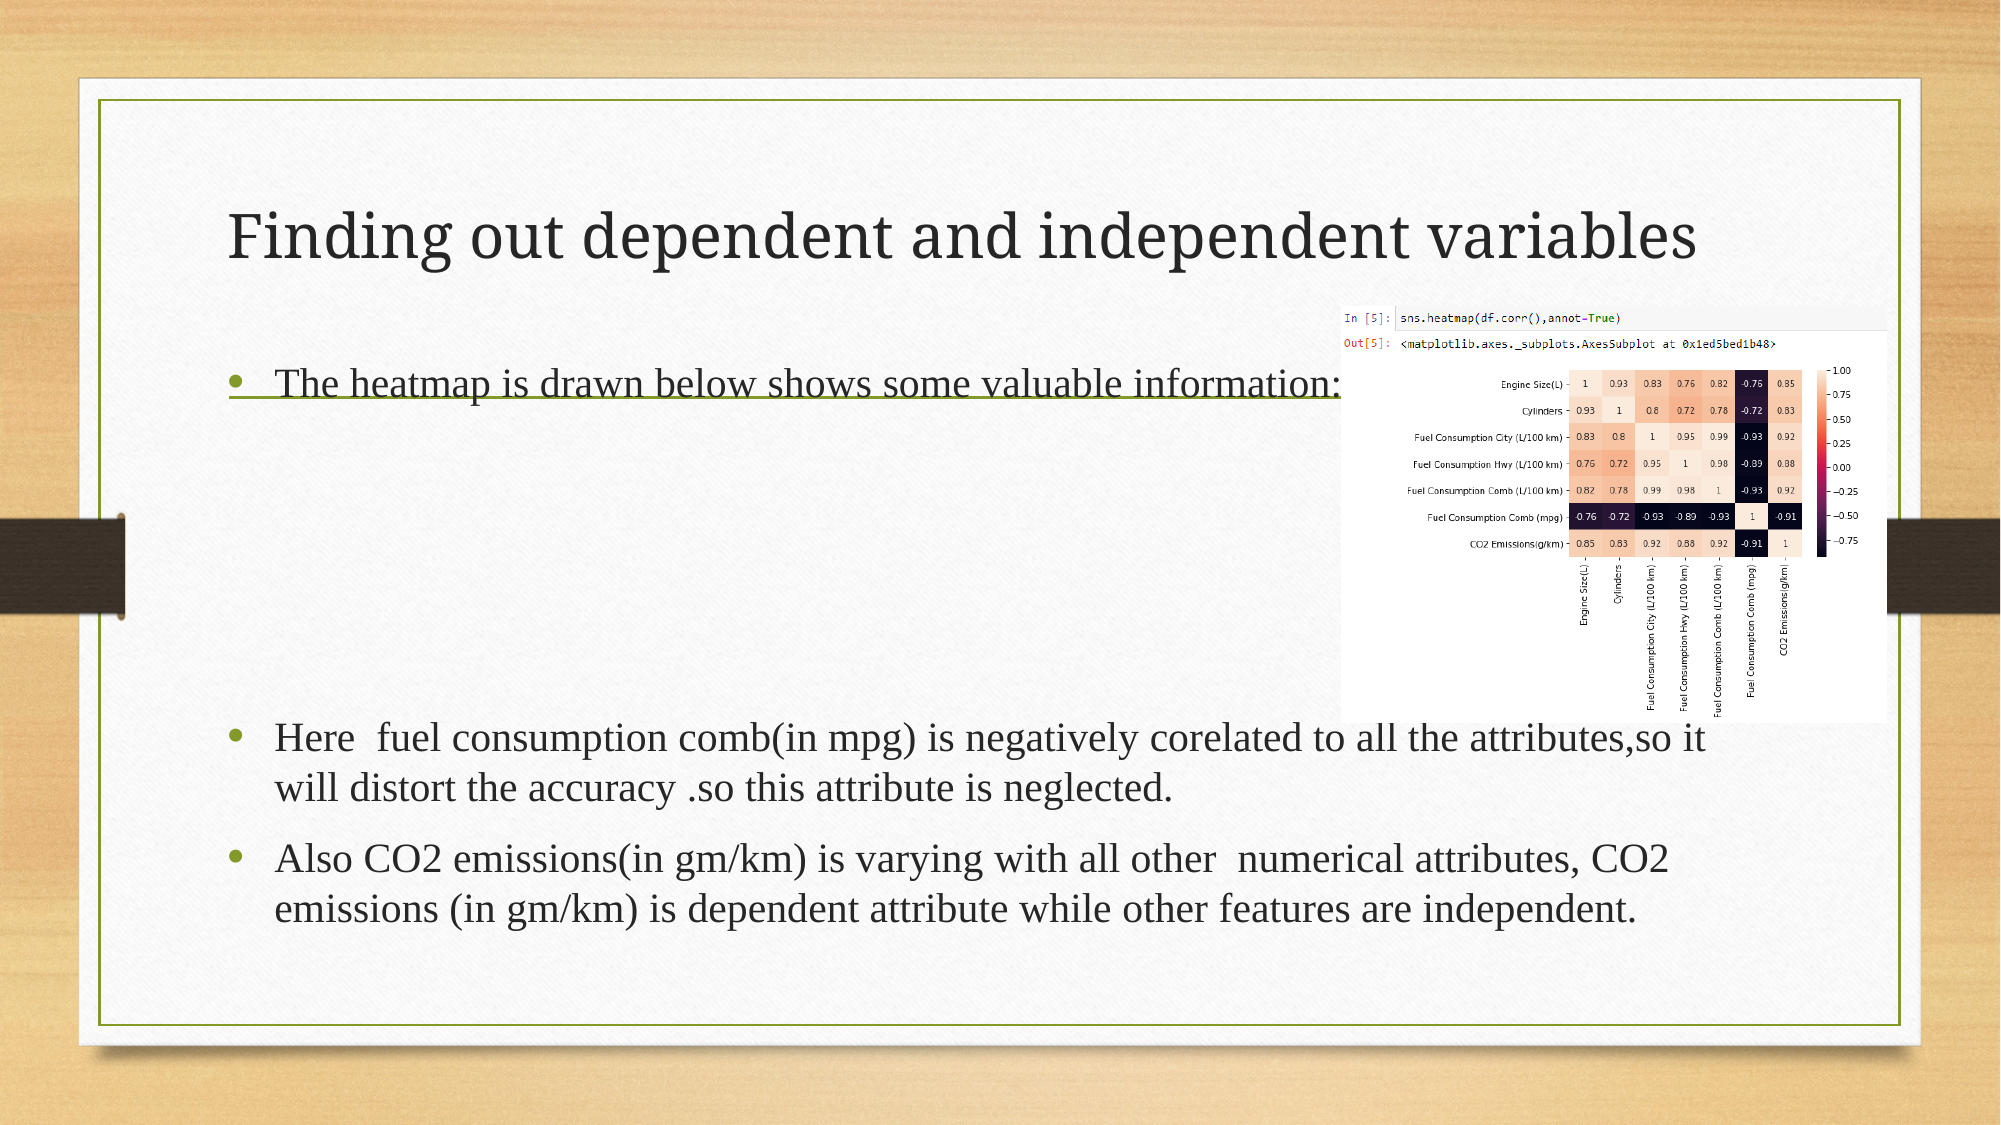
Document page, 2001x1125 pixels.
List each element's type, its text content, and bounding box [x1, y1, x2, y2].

title Finding out dependent and independent variables [212, 161, 1788, 307]
picture [0, 0, 2001, 1125]
list The heatmap is drawn below shows some valuable information:- Here fuel consumption comb(in mpg) is negatively corelated to all the attributes,so it will distort the accuracy .so this attribute is neglected. Also CO2 emissions(in gm/km) is varying with all other numerical attributes, CO2 emissions (in gm/km) is dependent attribute while other features are independent. [212, 347, 1788, 964]
